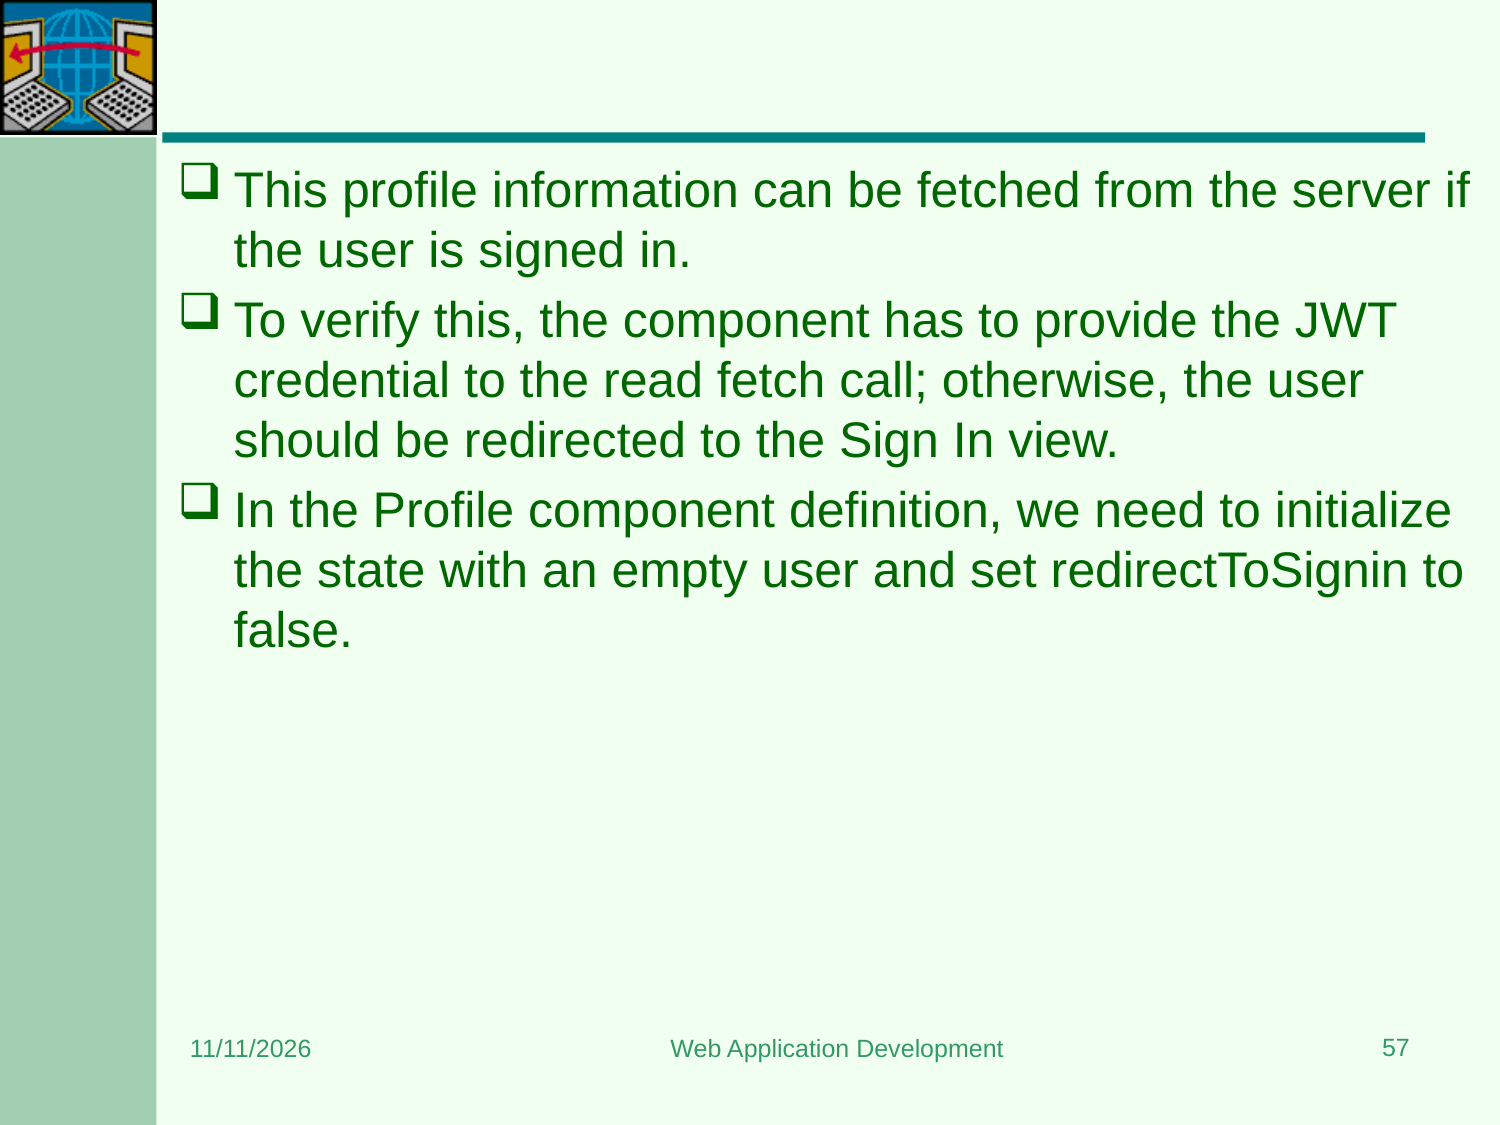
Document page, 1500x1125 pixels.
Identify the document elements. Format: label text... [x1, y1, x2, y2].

list This profile information can be fetched from the server if the user is signed in. To verify this, the component has to provide the JWT credential to the read fetch call; otherwise, the user should be redirected to the Sign In view. In the Profile component definition, we need to initialize the state with an empty user and set redirectToSignin to false. [162, 149, 1488, 1013]
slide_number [174, 1024, 438, 1104]
picture [0, 0, 157, 135]
footer Web Application Development [462, 1024, 1213, 1104]
slide_number 57 [1237, 1024, 1426, 1103]
